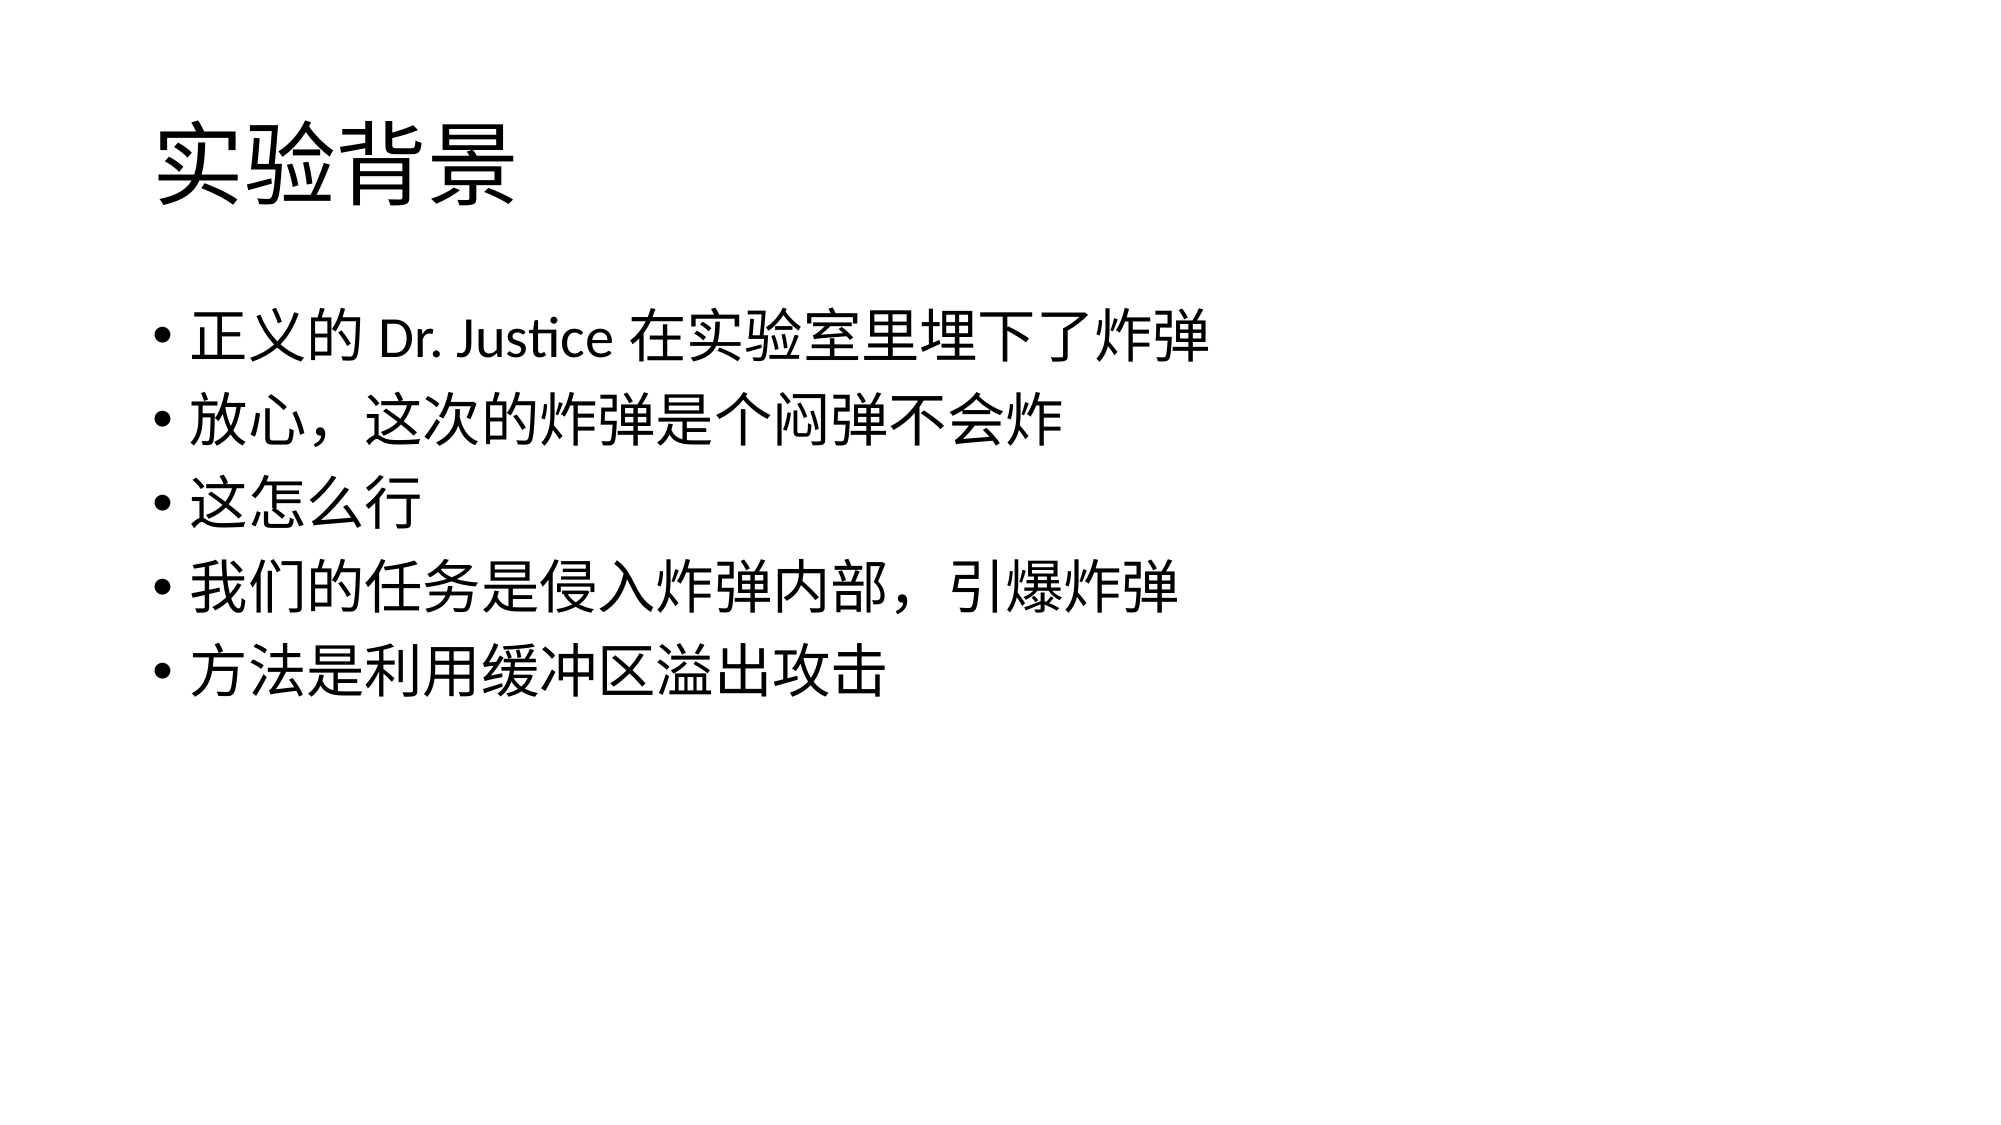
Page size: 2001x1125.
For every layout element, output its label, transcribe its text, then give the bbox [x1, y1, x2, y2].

list 正义的Dr. Justice在实验室里埋下了炸弹 放心，这次的炸弹是个闷弹不会炸 这怎么行 我们的任务是侵入炸弹内部，引爆炸弹 方法是利用缓冲区溢出攻击 [137, 299, 1863, 1014]
title 实验背景 [137, 59, 1863, 278]
